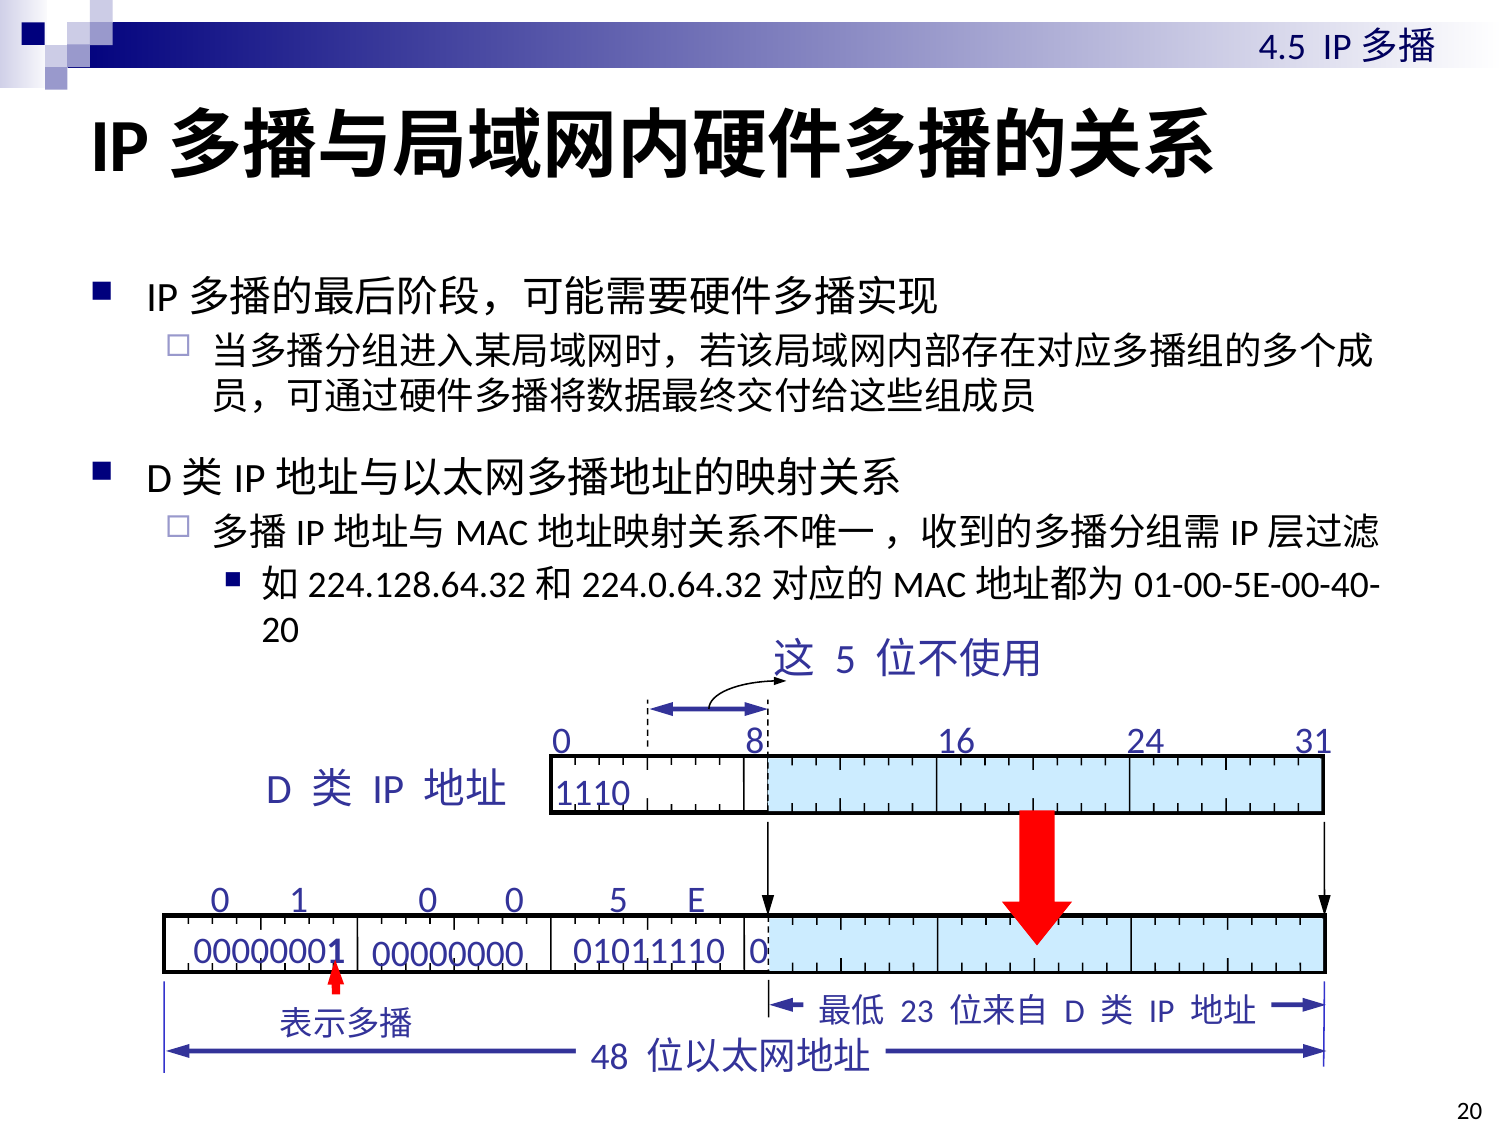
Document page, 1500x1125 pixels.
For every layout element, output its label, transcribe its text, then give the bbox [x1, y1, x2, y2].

list IP多播的最后阶段，可能需要硬件多播实现 当多播分组进入某局域网时，若该局域网内部存在对应多播组的多个成员，可通过硬件多播将数据最终交付给这些组成员 D类IP地址与以太网多播地址的映射关系 多播IP地址与MAC地址映射关系不唯一 ，收到的多播分组需IP层过滤 如224.128.64.32和224.0.64.32对应的MAC地址都为01-00-5E-00-40-20 [75, 237, 1425, 663]
title IP多播与局域网内硬件多播的关系 [75, 75, 1425, 209]
slide_number 20 [1448, 1100, 1483, 1125]
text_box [163, 624, 1348, 1080]
text_box 4.5 IP多播 [1243, 14, 1465, 75]
